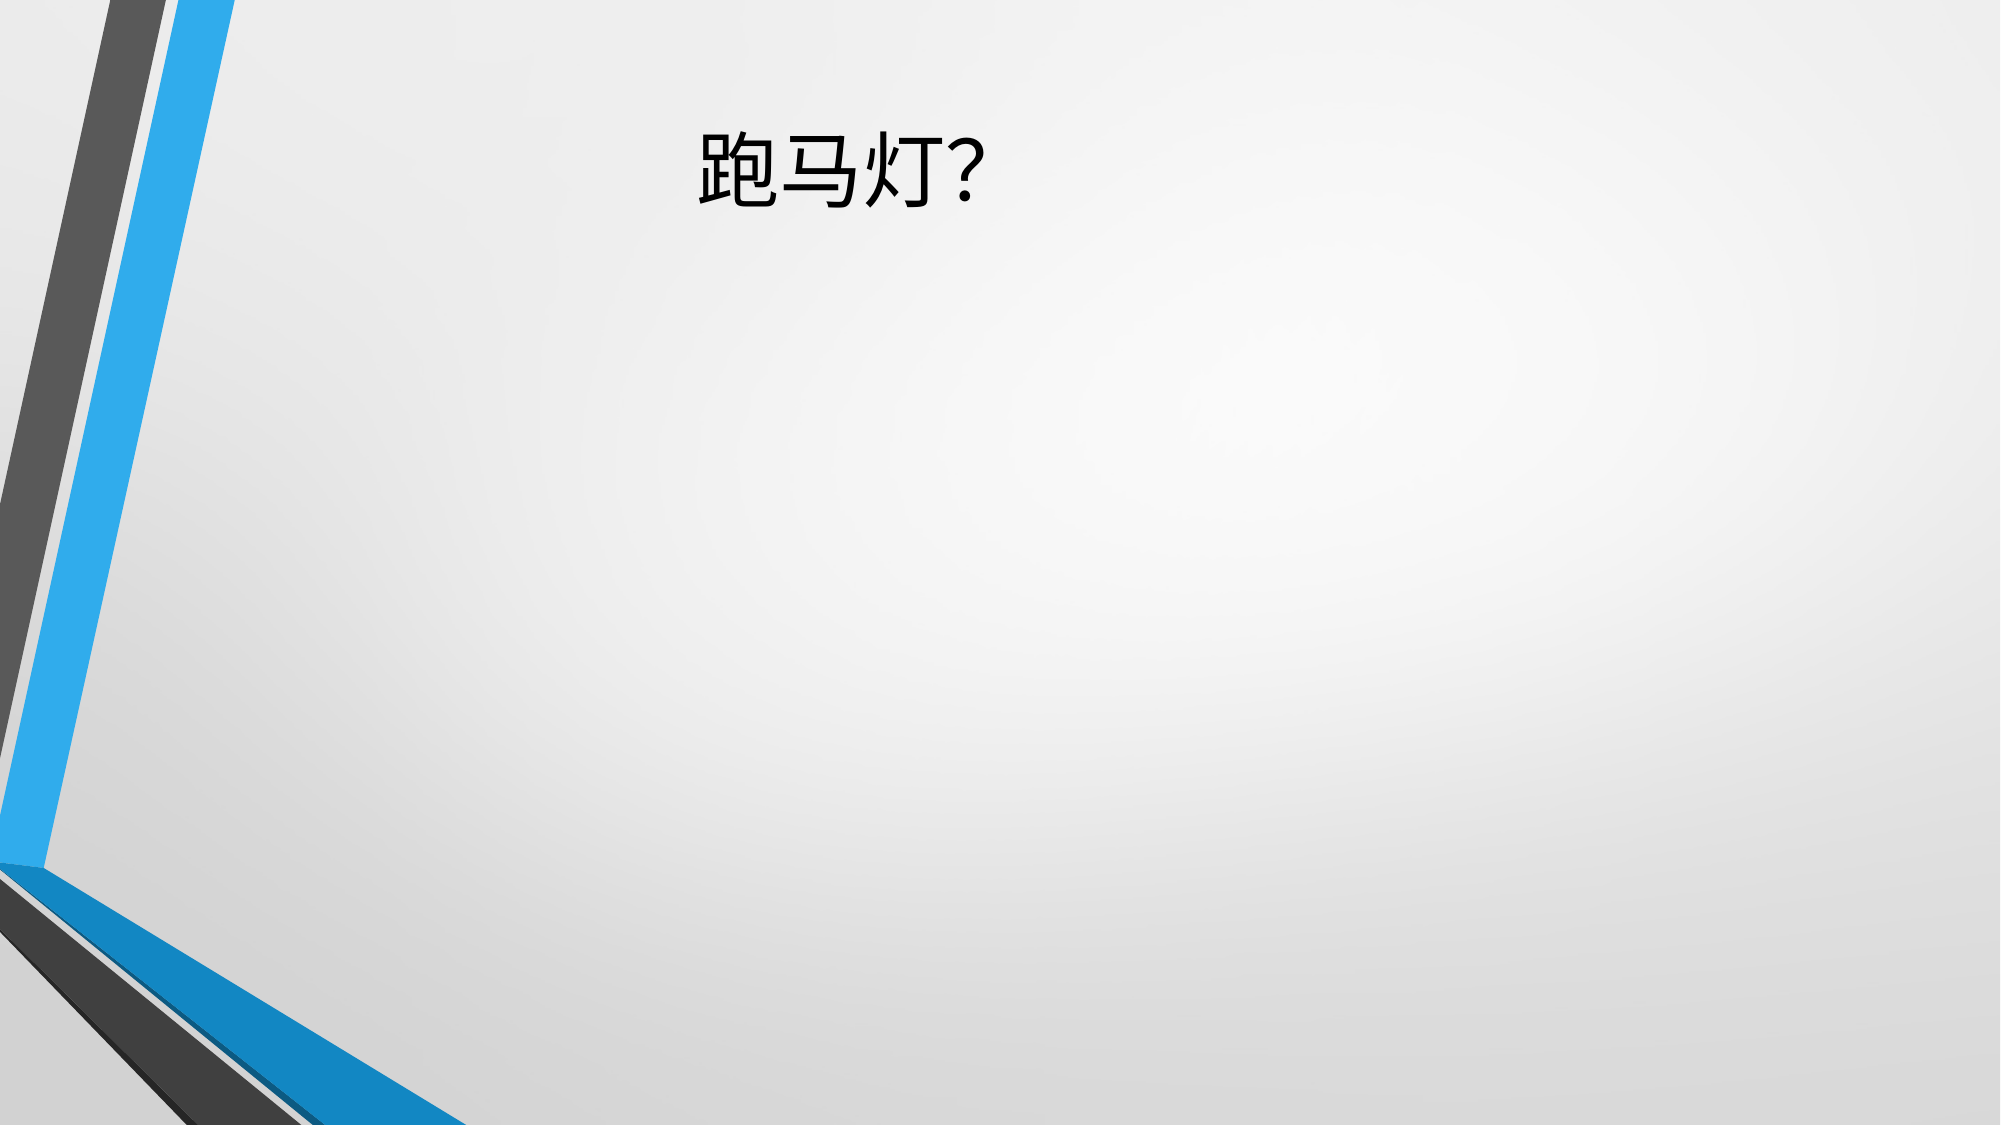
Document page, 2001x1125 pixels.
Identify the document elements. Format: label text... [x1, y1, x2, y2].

title 跑马灯？ [0, 59, 1725, 278]
